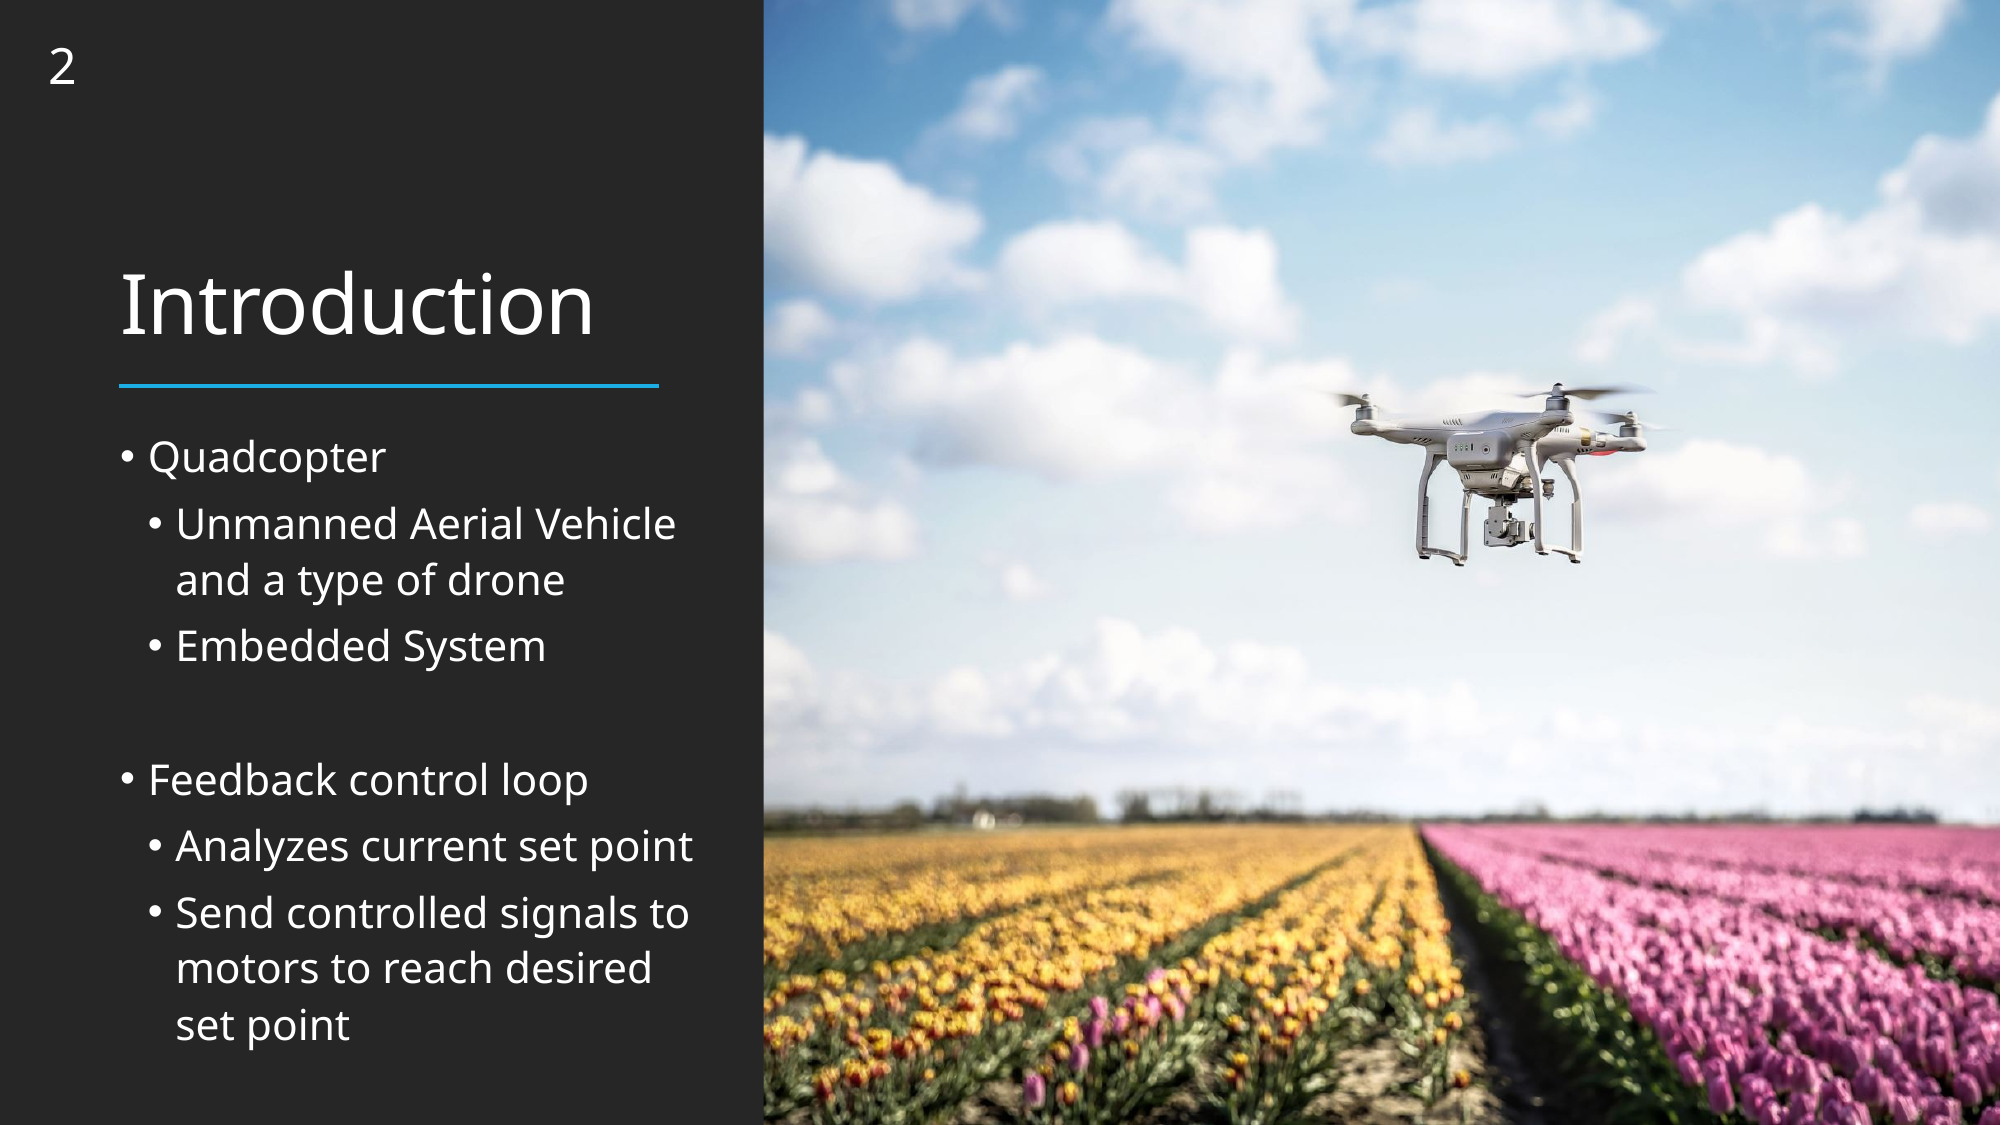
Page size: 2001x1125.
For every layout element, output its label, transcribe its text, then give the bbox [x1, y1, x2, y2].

text_box 2 [33, 26, 168, 112]
list Quadcopter Unmanned Aerial Vehicle and a type of drone Embedded System Feedback control loop Analyzes current set point Send controlled signals to motors to reach desired set point [90, 417, 715, 1067]
title Introduction [105, 84, 672, 359]
text_box [0, 0, 762, 1125]
picture [762, 0, 2000, 1125]
